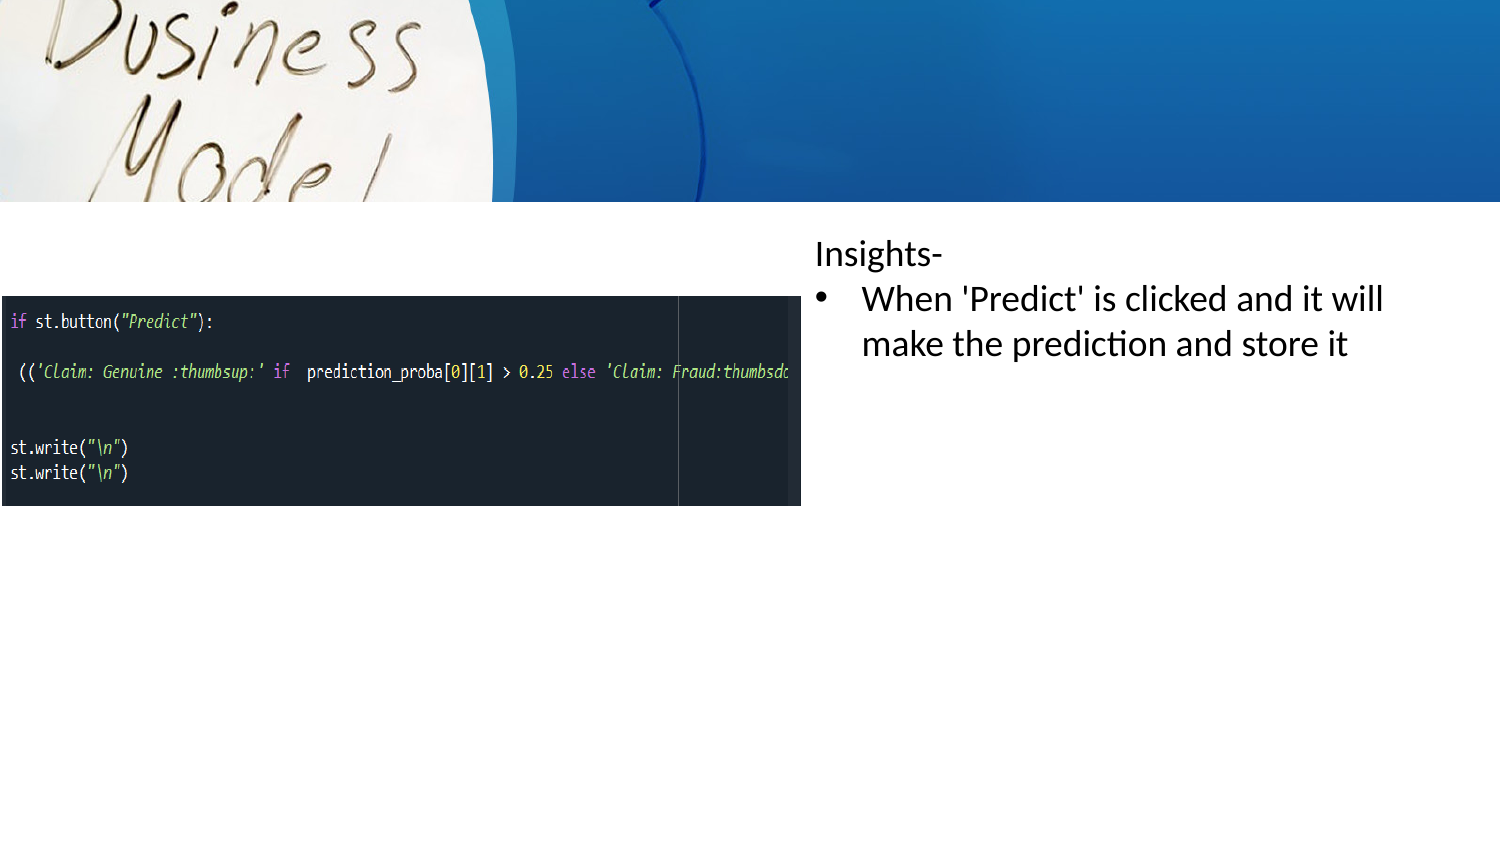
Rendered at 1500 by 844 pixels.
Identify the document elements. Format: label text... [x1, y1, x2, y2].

picture [0, 0, 1500, 844]
text_box Insights- When 'Predict' is clicked and it will make the prediction and store it [800, 221, 1477, 372]
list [1, 296, 801, 506]
